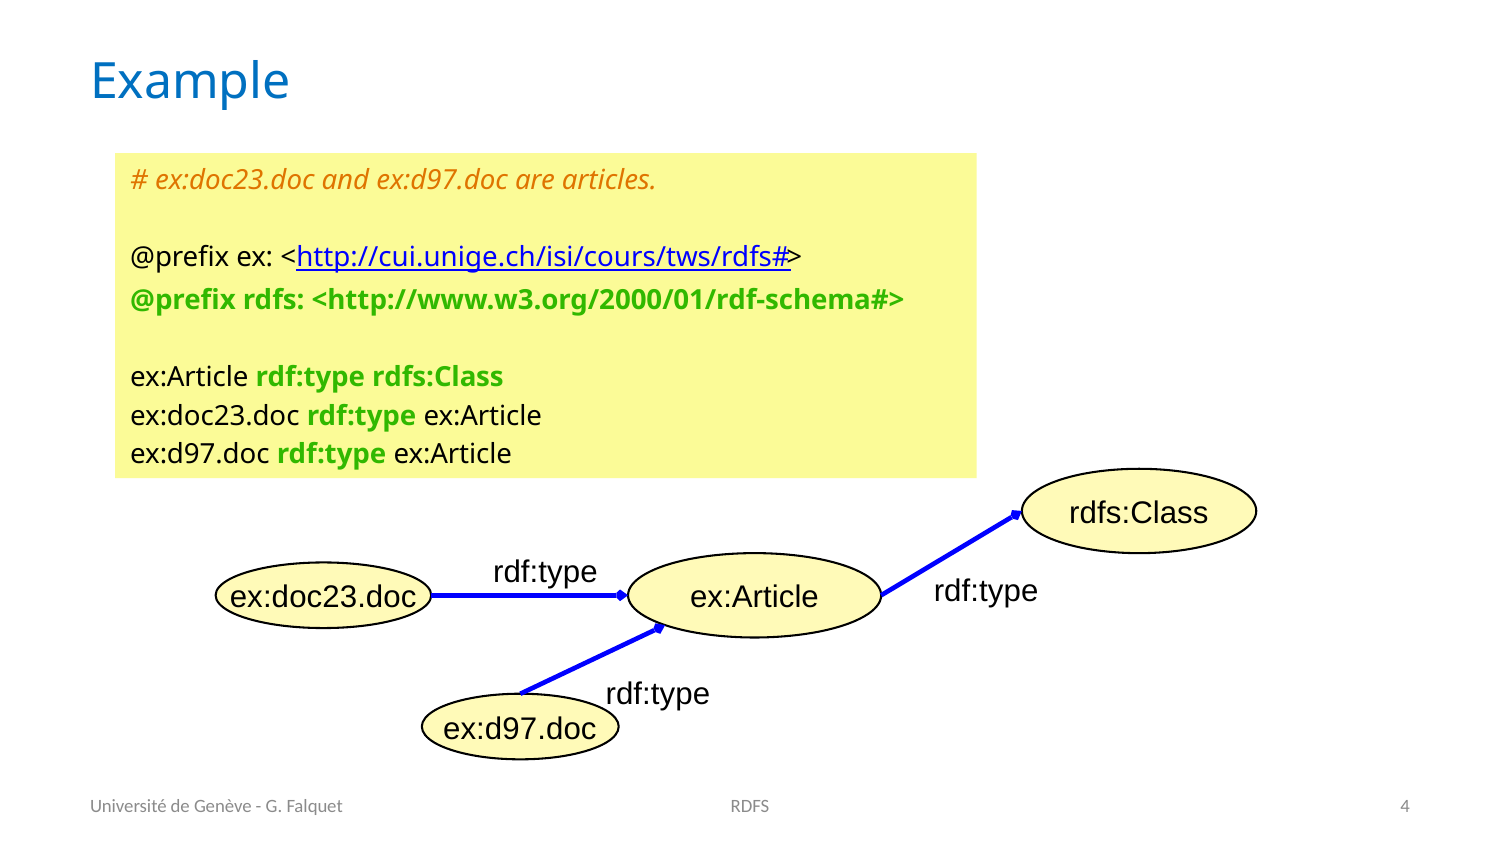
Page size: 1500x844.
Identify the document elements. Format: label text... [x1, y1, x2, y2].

text_box rdf:type [590, 665, 726, 718]
slide_number 4 [1074, 782, 1425, 827]
list # ex:doc23.doc and ex:d97.doc are articles. @prefix ex: <http://cui.unige.ch/isi/cours/tws/rdfs#> @prefix rdfs: <http://www.w3.org/2000/01/rdf-schema#> ex:Article rdf:type rdfs:Class ex:doc23.doc rdf:type ex:Article ex:d97.doc rdf:type ex:Article [115, 153, 977, 479]
text_box rdf:type [478, 543, 614, 594]
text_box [881, 510, 1023, 596]
text_box ex:Article [628, 553, 879, 638]
footer RDFS [512, 782, 988, 827]
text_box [520, 624, 666, 694]
text_box rdf:type [919, 562, 1054, 615]
slide_number Université de Genève - G. Falquet [75, 782, 512, 827]
text_box rdfs:Class [1021, 468, 1257, 554]
text_box ex:doc23.doc [215, 562, 431, 629]
text_box ex:d97.doc [421, 693, 619, 760]
title Example [75, 33, 1425, 124]
